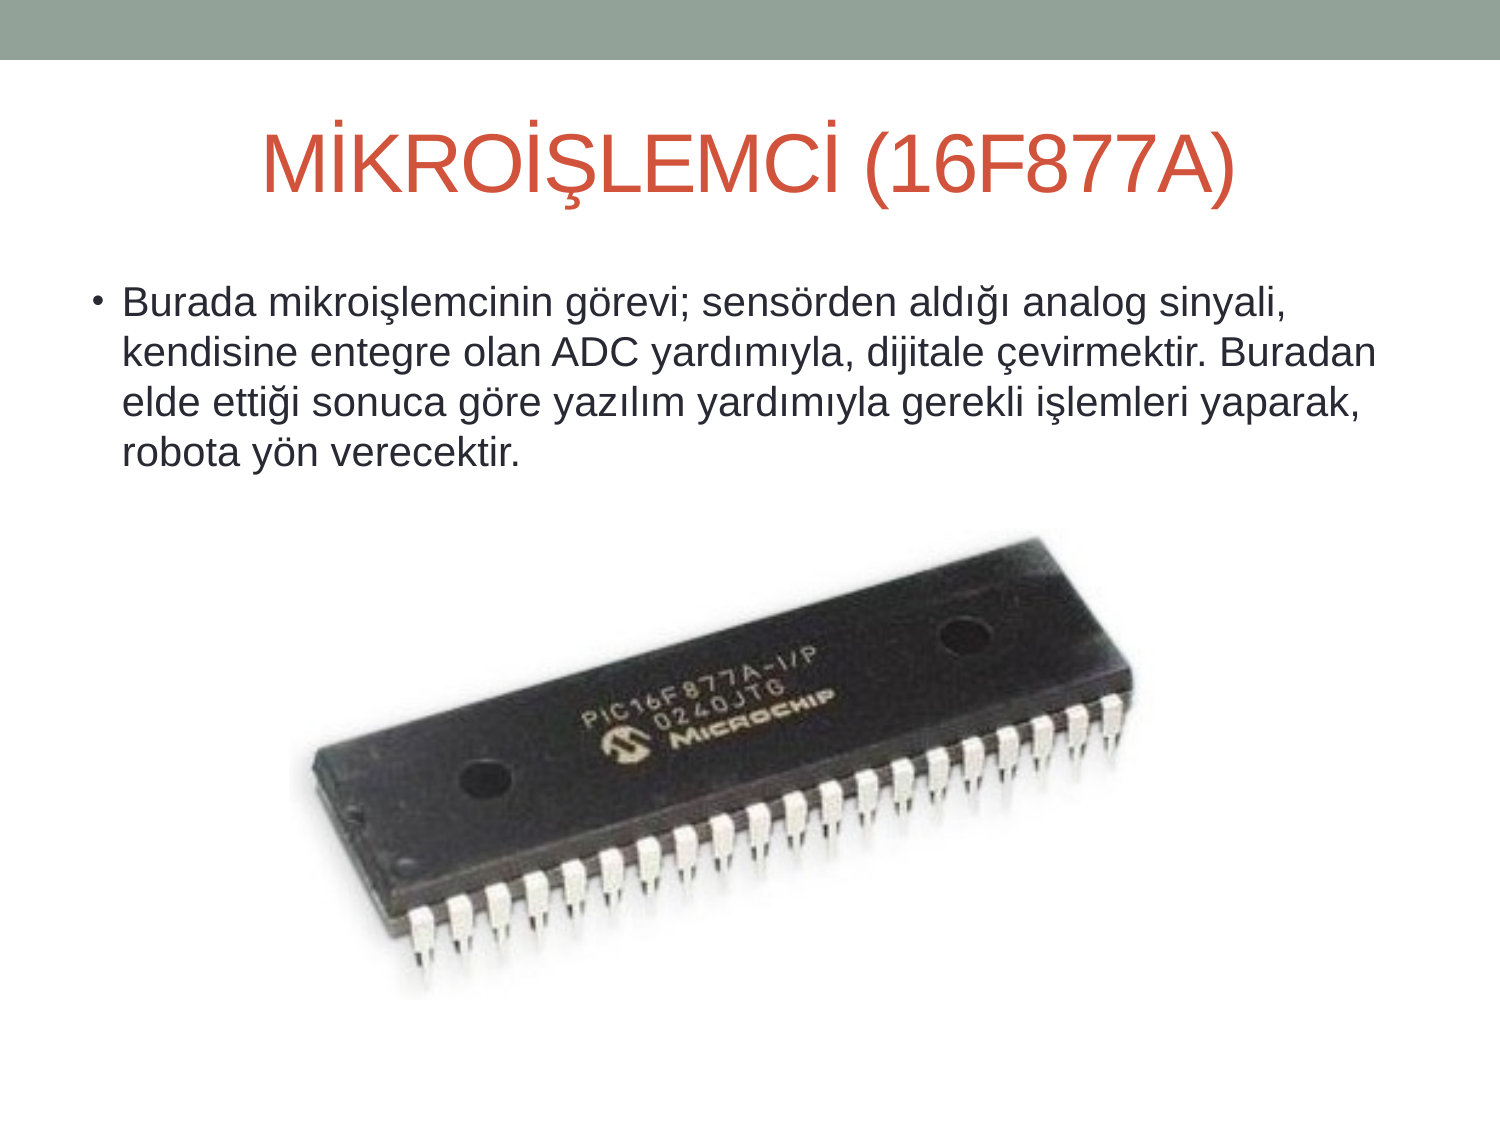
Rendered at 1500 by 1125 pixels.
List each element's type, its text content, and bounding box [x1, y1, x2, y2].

title MİKROİŞLEMCİ (16F877A) [75, 87, 1425, 232]
list Burada mikroişlemcinin görevi; sensörden aldığı analog sinyali, kendisine entegre olan ADC yardımıyla, dijitale çevirmektir. Buradan elde ettiği sonuca göre yazılım yardımıyla gerekli işlemleri yaparak, robota yön verecektir. [76, 266, 1428, 422]
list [288, 526, 1155, 1000]
